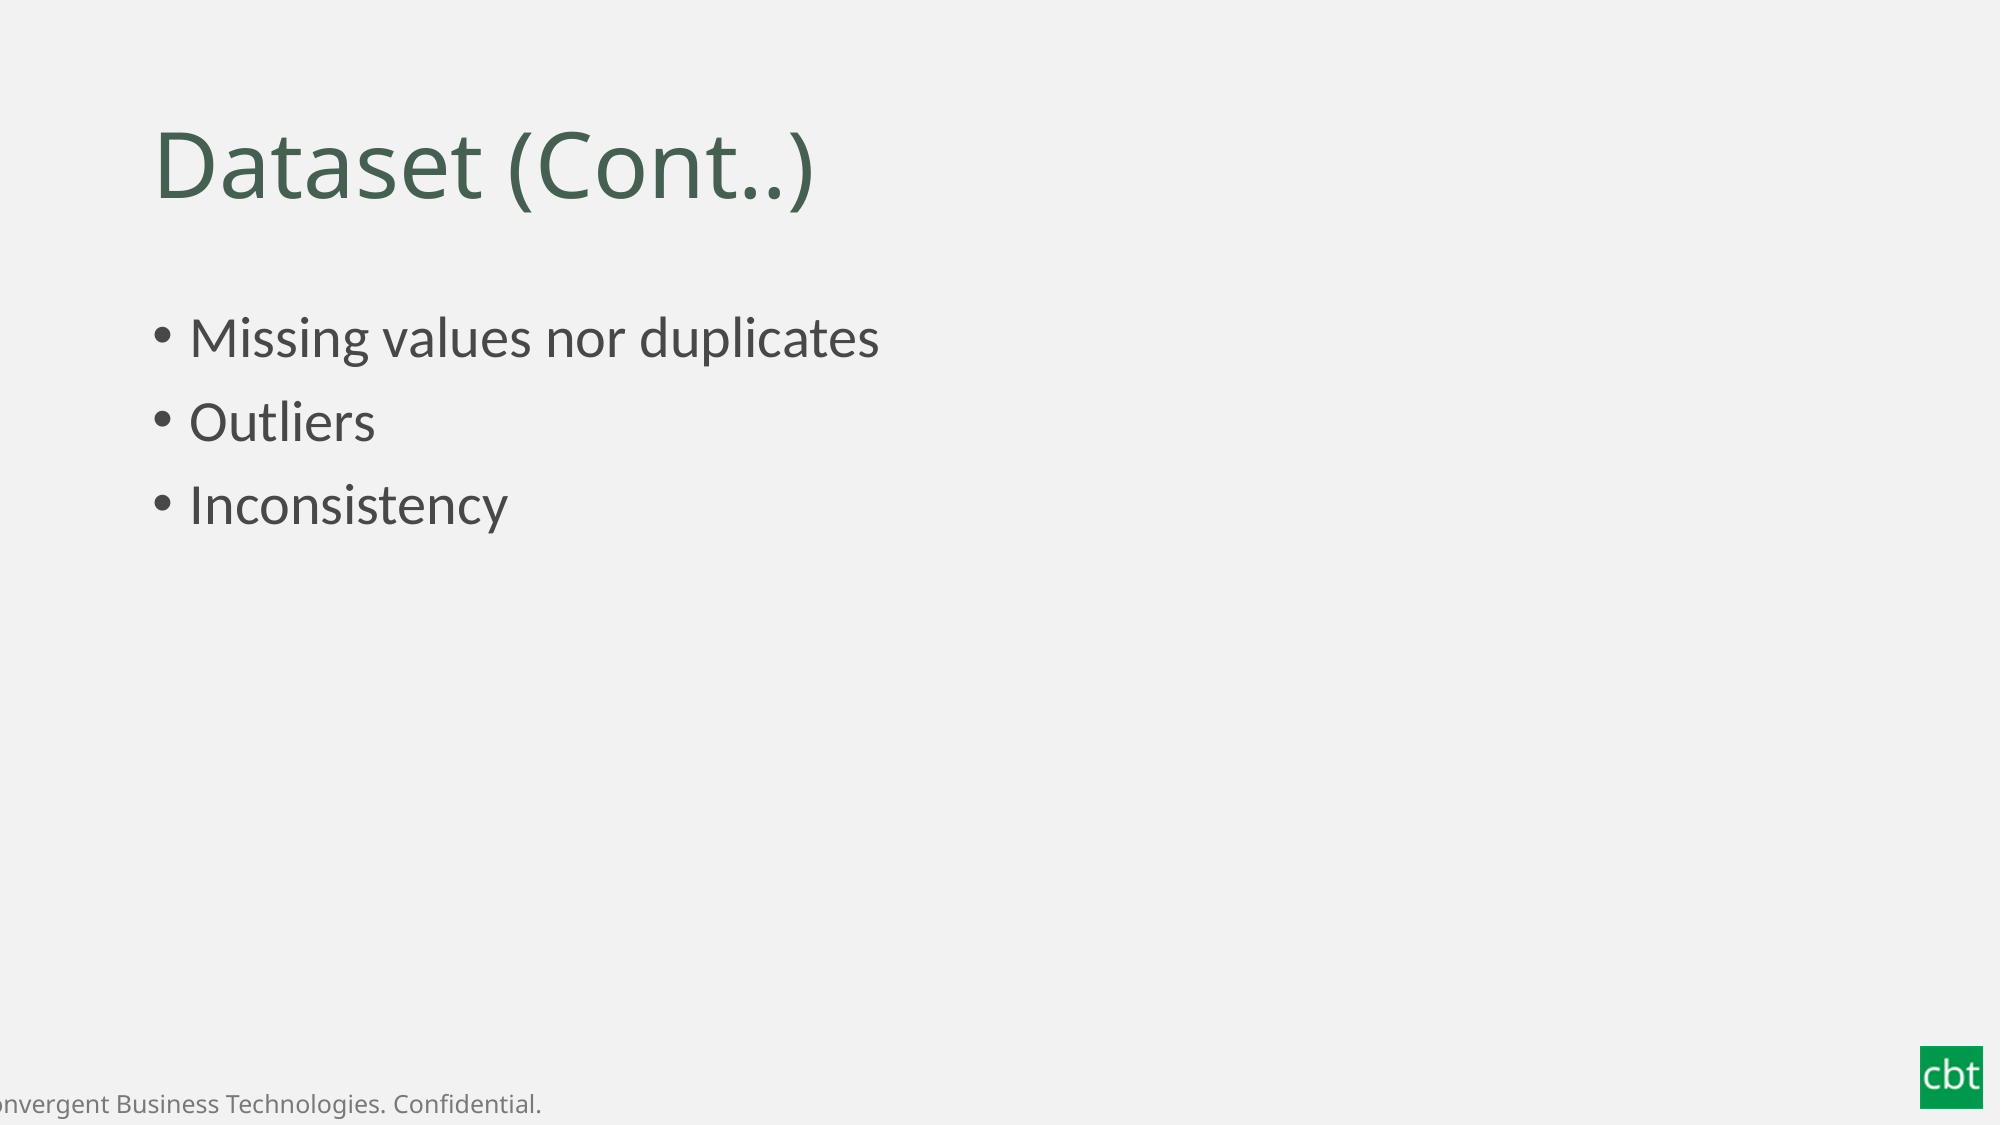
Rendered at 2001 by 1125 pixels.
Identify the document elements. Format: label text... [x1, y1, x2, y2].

list Missing values nor duplicates Outliers Inconsistency [137, 299, 1863, 1014]
picture [1920, 1046, 1984, 1109]
title Dataset (Cont..) [137, 59, 1863, 278]
